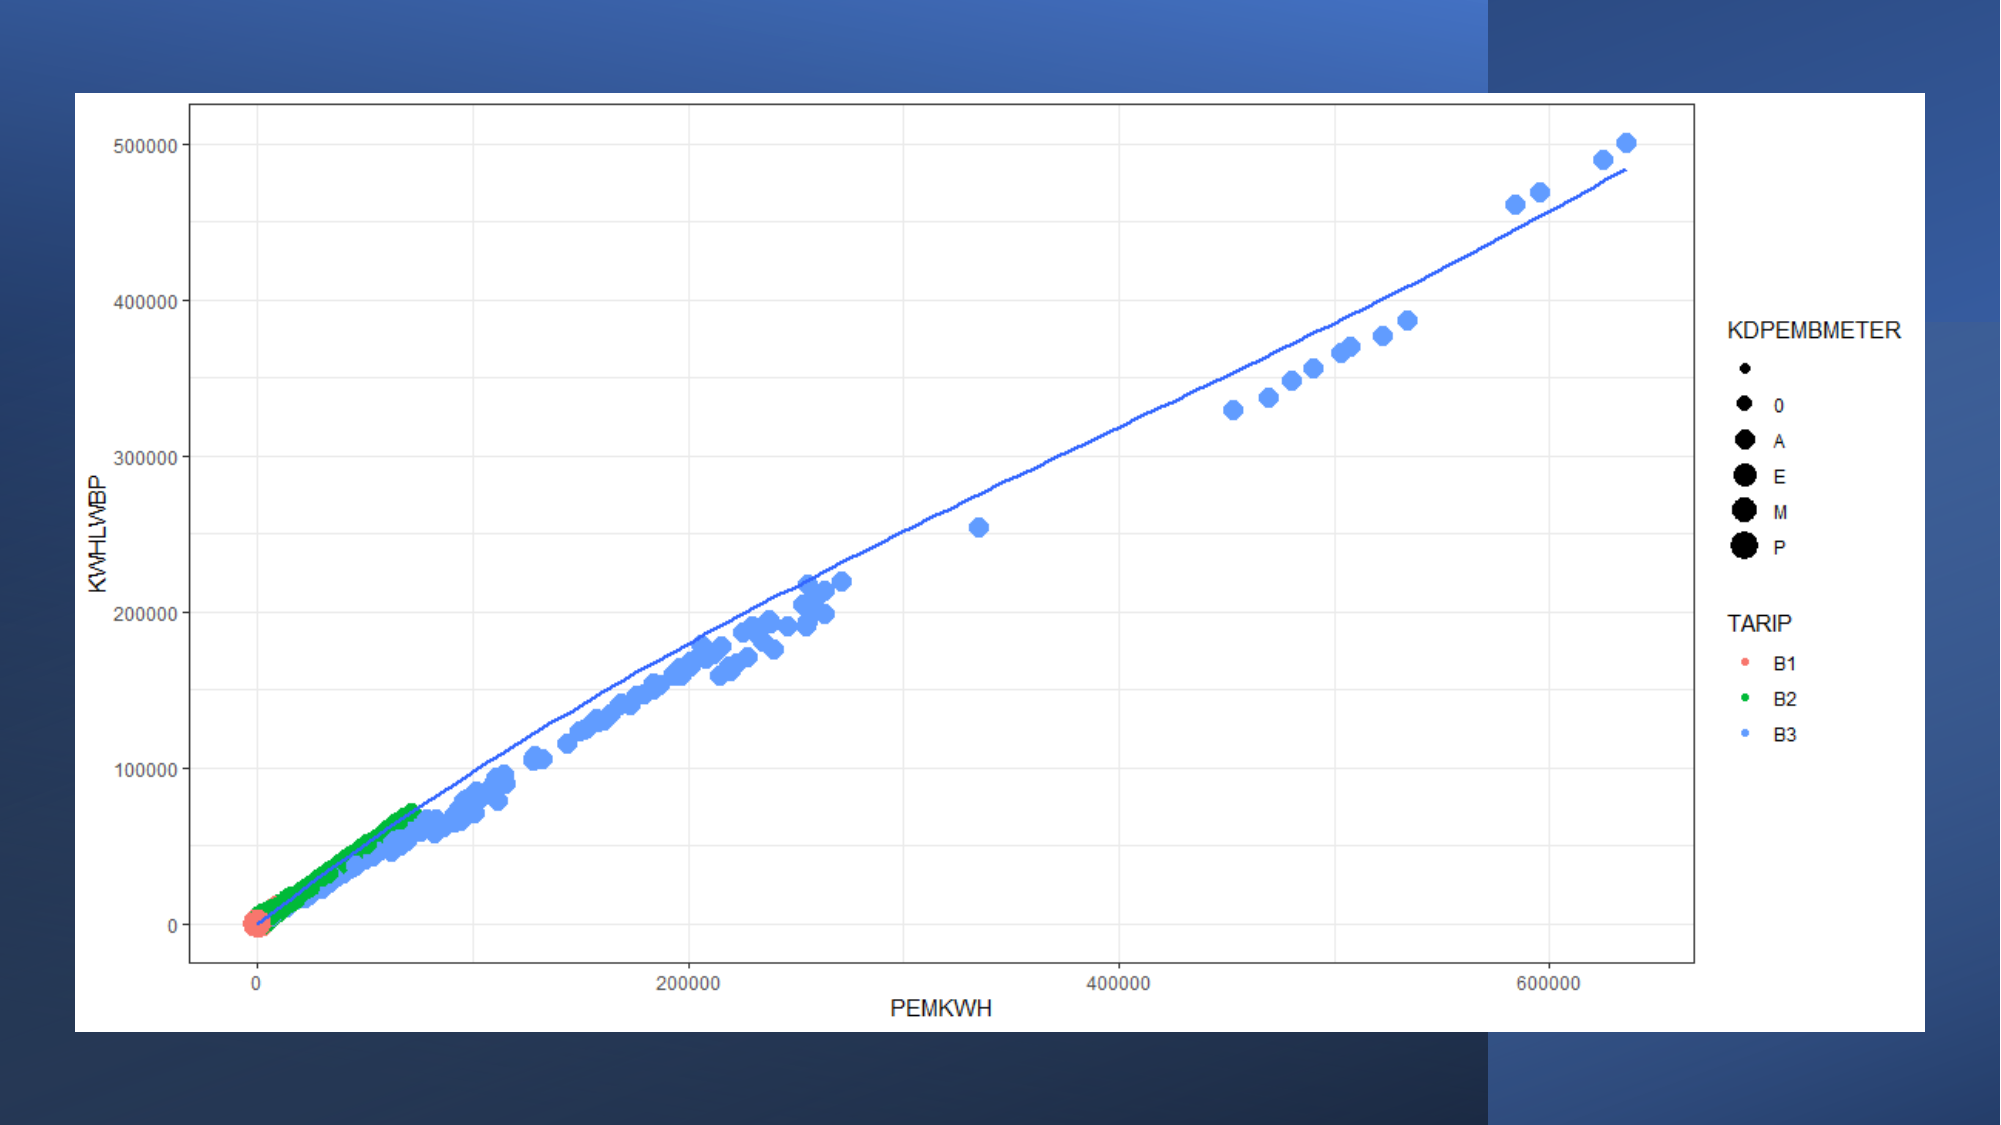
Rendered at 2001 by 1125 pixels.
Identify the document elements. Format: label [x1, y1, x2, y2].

picture [74, 93, 1925, 1032]
text_box [1489, 0, 2000, 321]
text_box [0, 321, 2000, 1125]
text_box [0, 0, 1489, 321]
